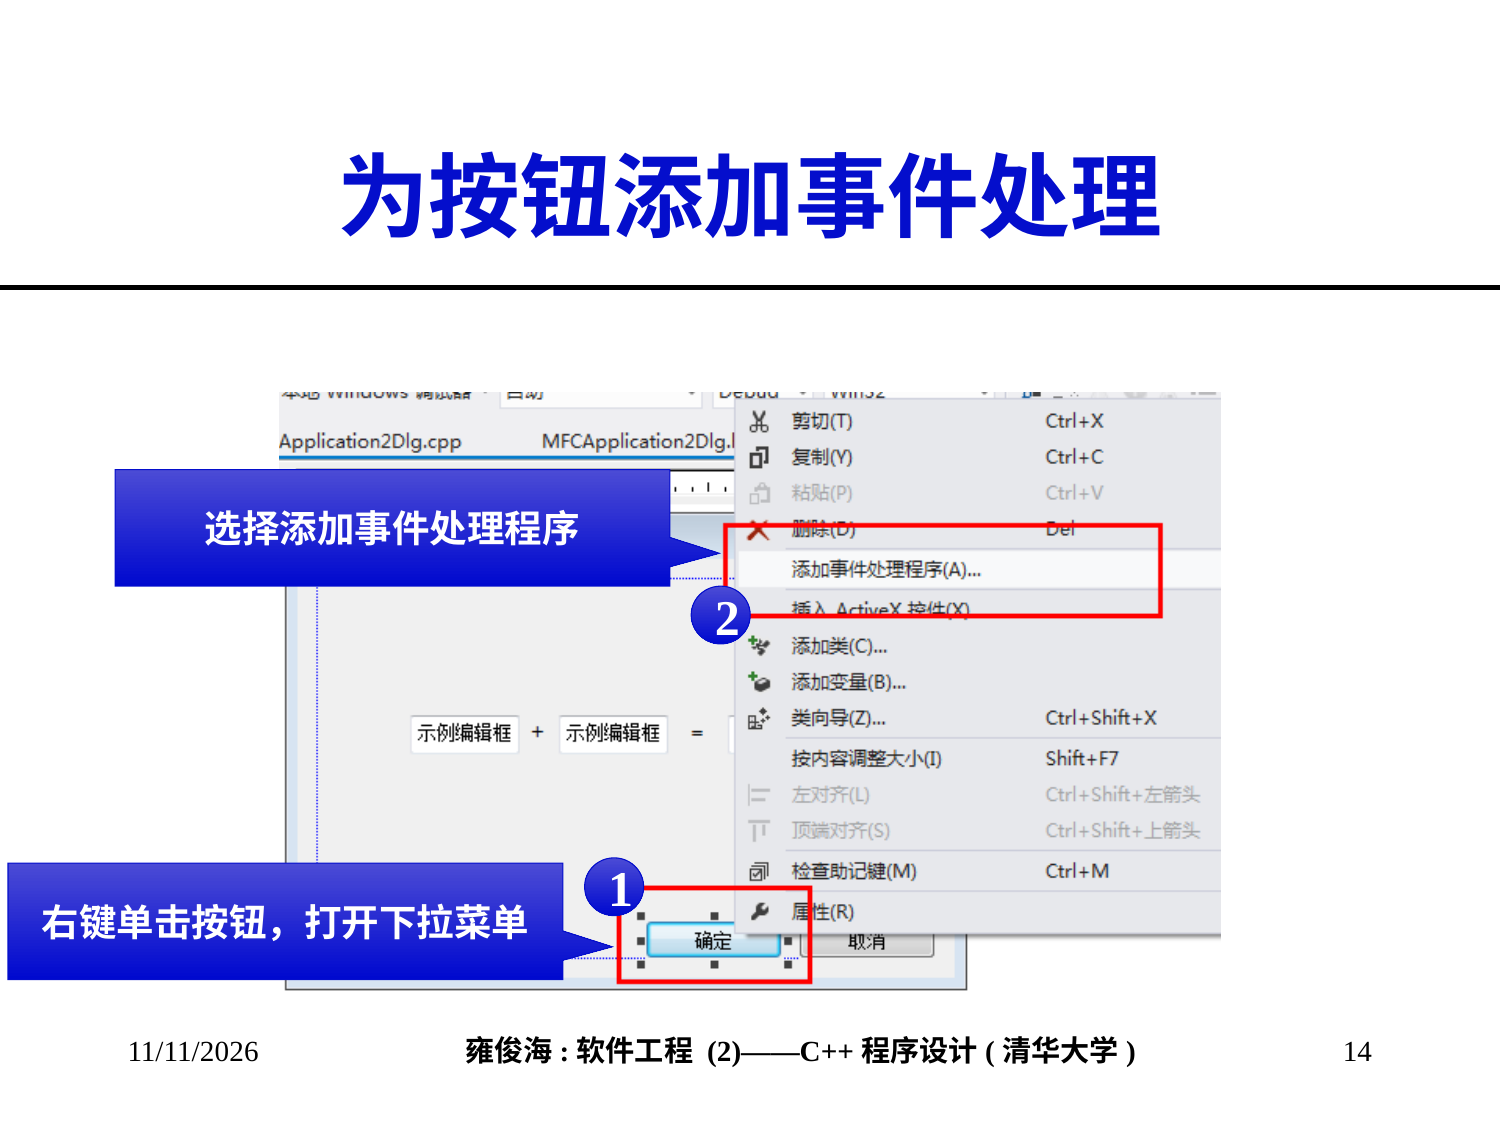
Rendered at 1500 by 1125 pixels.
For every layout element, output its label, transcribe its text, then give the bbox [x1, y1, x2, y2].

text_box 选择添加事件处理程序 [114, 469, 279, 587]
text_box 右键单击按钮，打开下拉菜单 [7, 862, 279, 981]
title 为按钮添加事件处理 [112, 99, 1388, 288]
slide_number 14 [1074, 1025, 1388, 1100]
picture [279, 392, 1221, 1000]
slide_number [112, 1025, 425, 1100]
